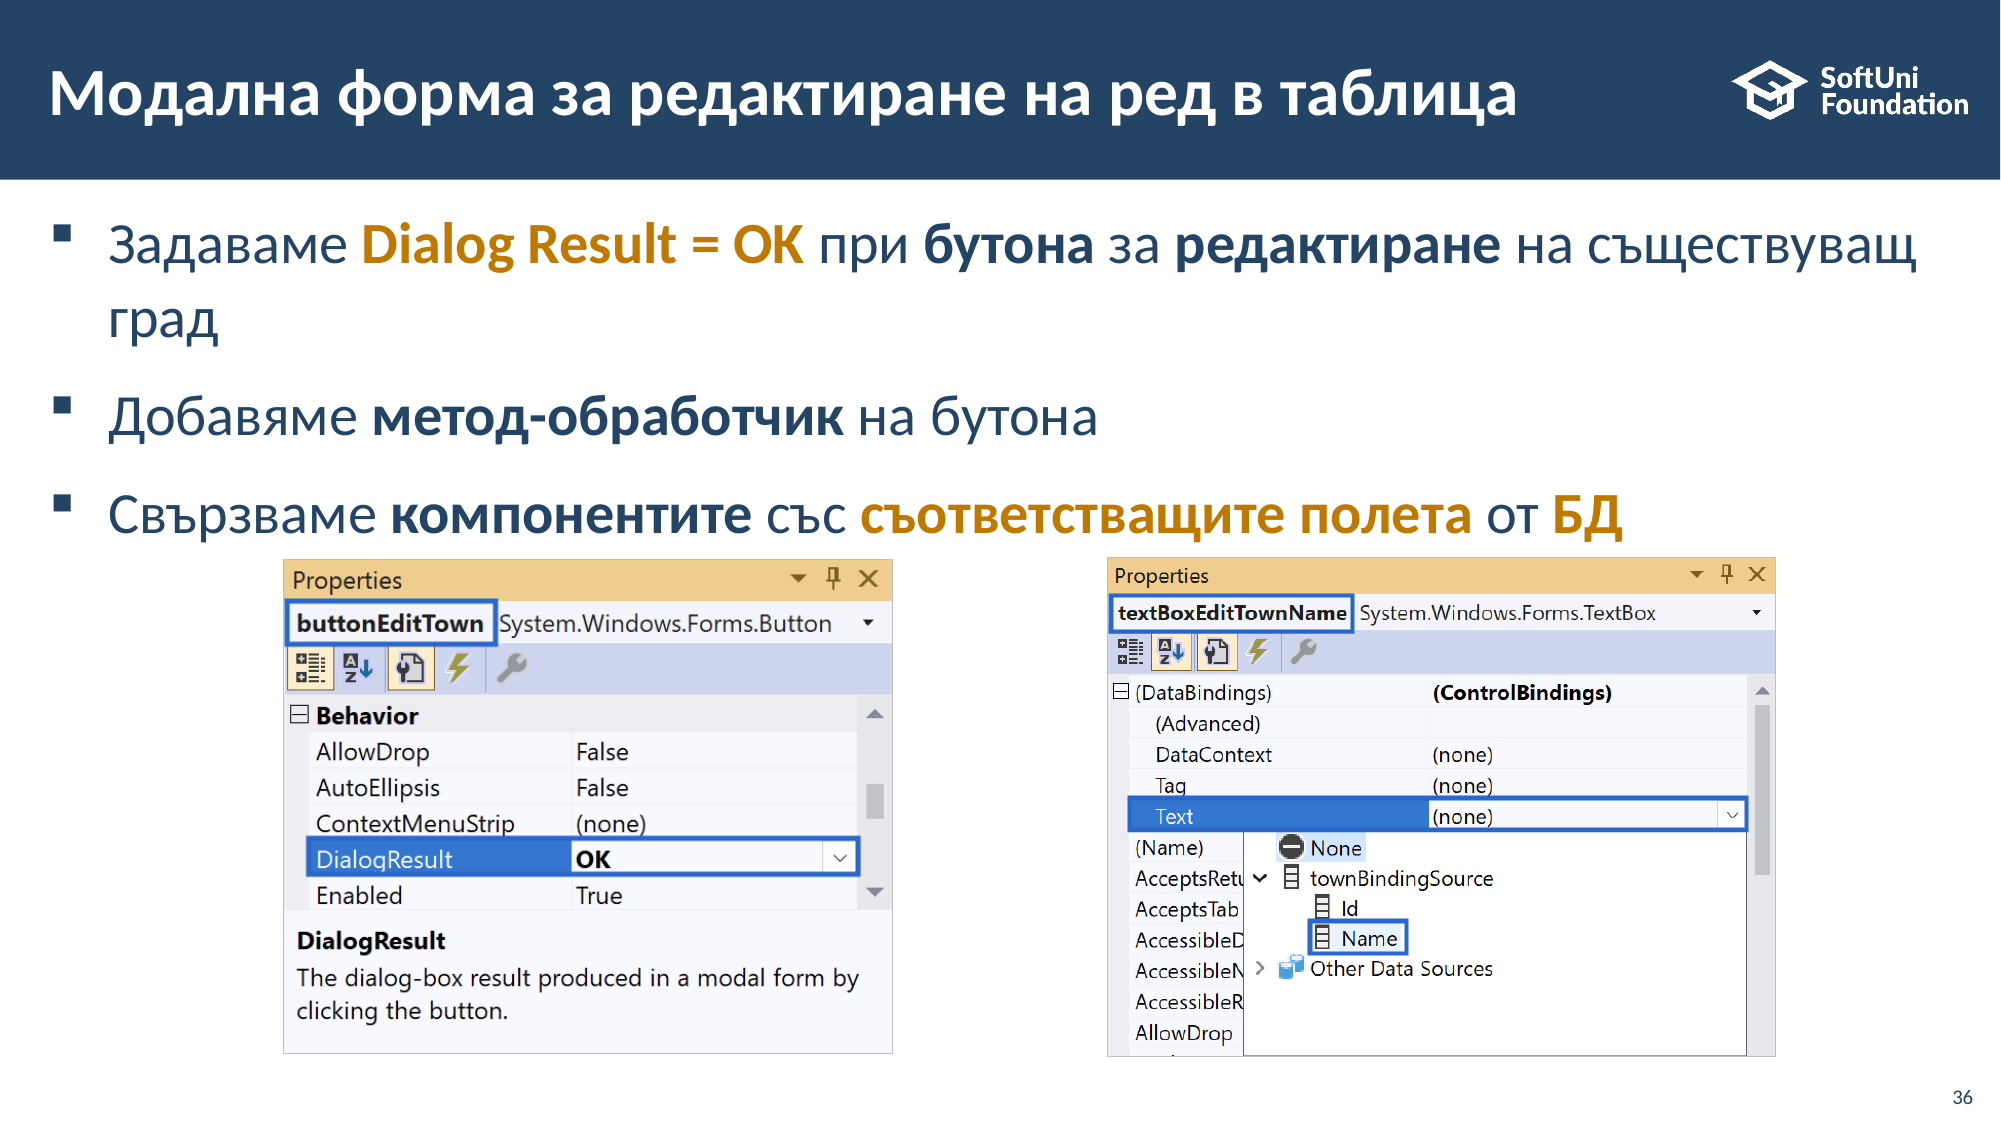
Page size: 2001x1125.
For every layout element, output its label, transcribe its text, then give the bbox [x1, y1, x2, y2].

title Модална форма за редактиране на ред в таблица [31, 16, 1716, 162]
slide_number 36 [1927, 1067, 1989, 1117]
list Задаваме Dialog Result = OK при бутона за редактиране на съществуващ град Добавяме метод-обработчик на бутона Свързваме компонентите със съответстващите полета от БД [31, 196, 1953, 1104]
picture [1731, 60, 1968, 120]
picture [1106, 556, 1776, 1057]
picture [283, 559, 894, 1054]
